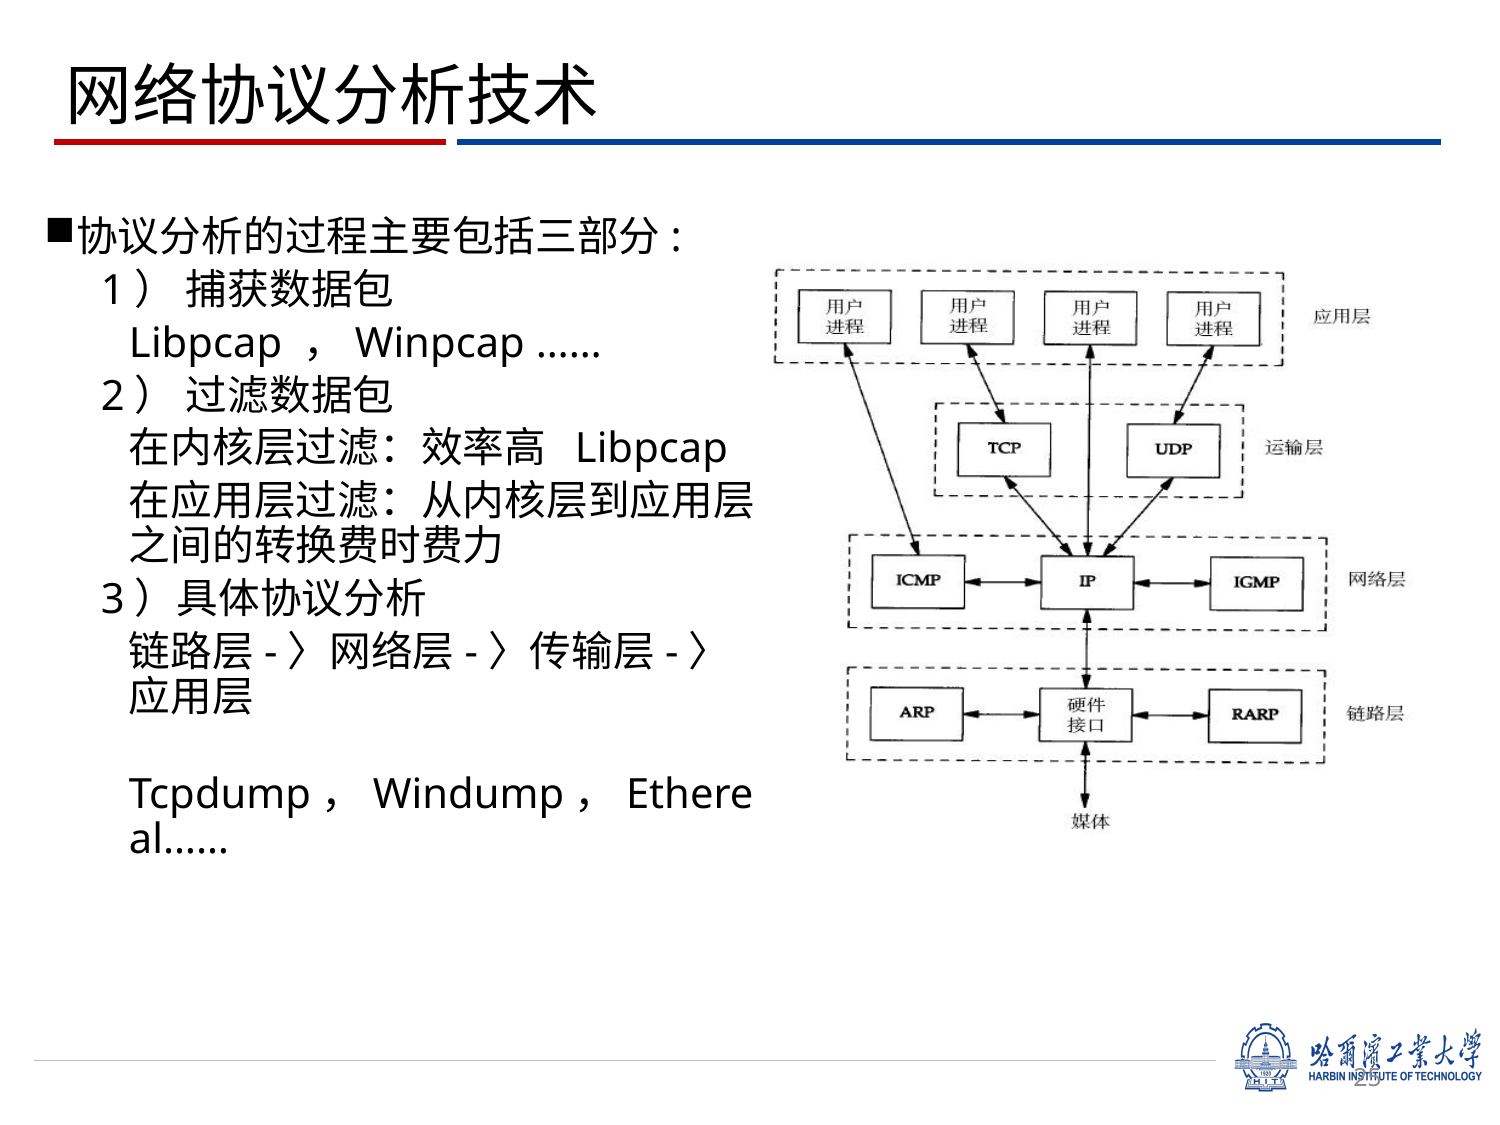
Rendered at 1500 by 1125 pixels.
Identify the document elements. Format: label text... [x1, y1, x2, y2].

text_box 网络协议分析技术 [51, 54, 615, 142]
picture [714, 255, 1487, 835]
list 协议分析的过程主要包括三部分: 1） 捕获数据包 Libpcap ，Winpcap …… 2） 过滤数据包 在内核层过滤：效率高 Libpcap 在应用层过滤：从内核层到应用层之间的转换费时费力 3）具体协议分析 链路层-〉网络层-〉传输层-〉应用层 Tcpdump，Windump，Ethereal…… [29, 208, 774, 1000]
slide_number 25 [1059, 1042, 1397, 1103]
picture [1204, 1023, 1482, 1094]
